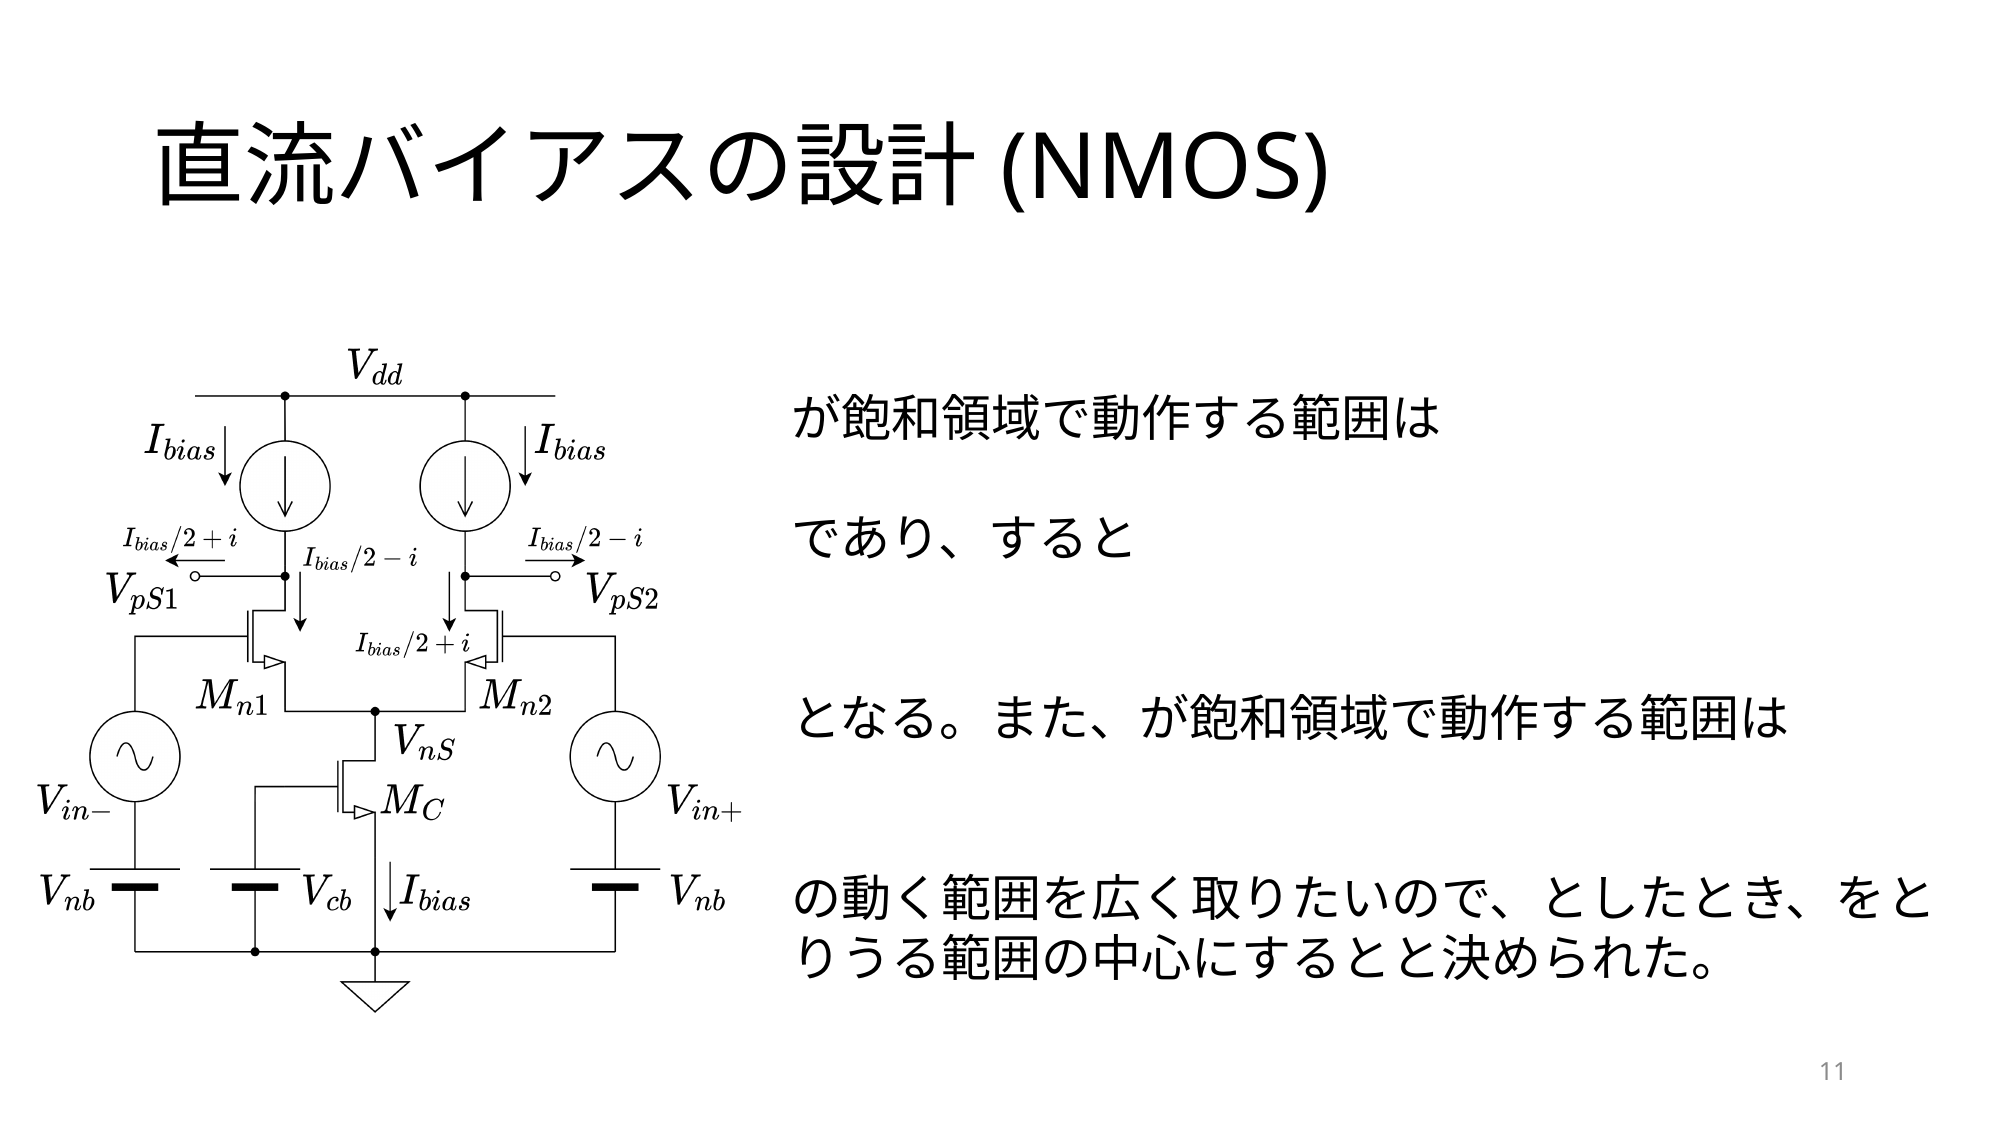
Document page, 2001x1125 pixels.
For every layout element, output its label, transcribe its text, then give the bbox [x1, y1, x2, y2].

slide_number 11 [1412, 1042, 1863, 1103]
picture [0, 335, 796, 1014]
title 直流バイアスの設計(NMOS) [137, 59, 1863, 278]
